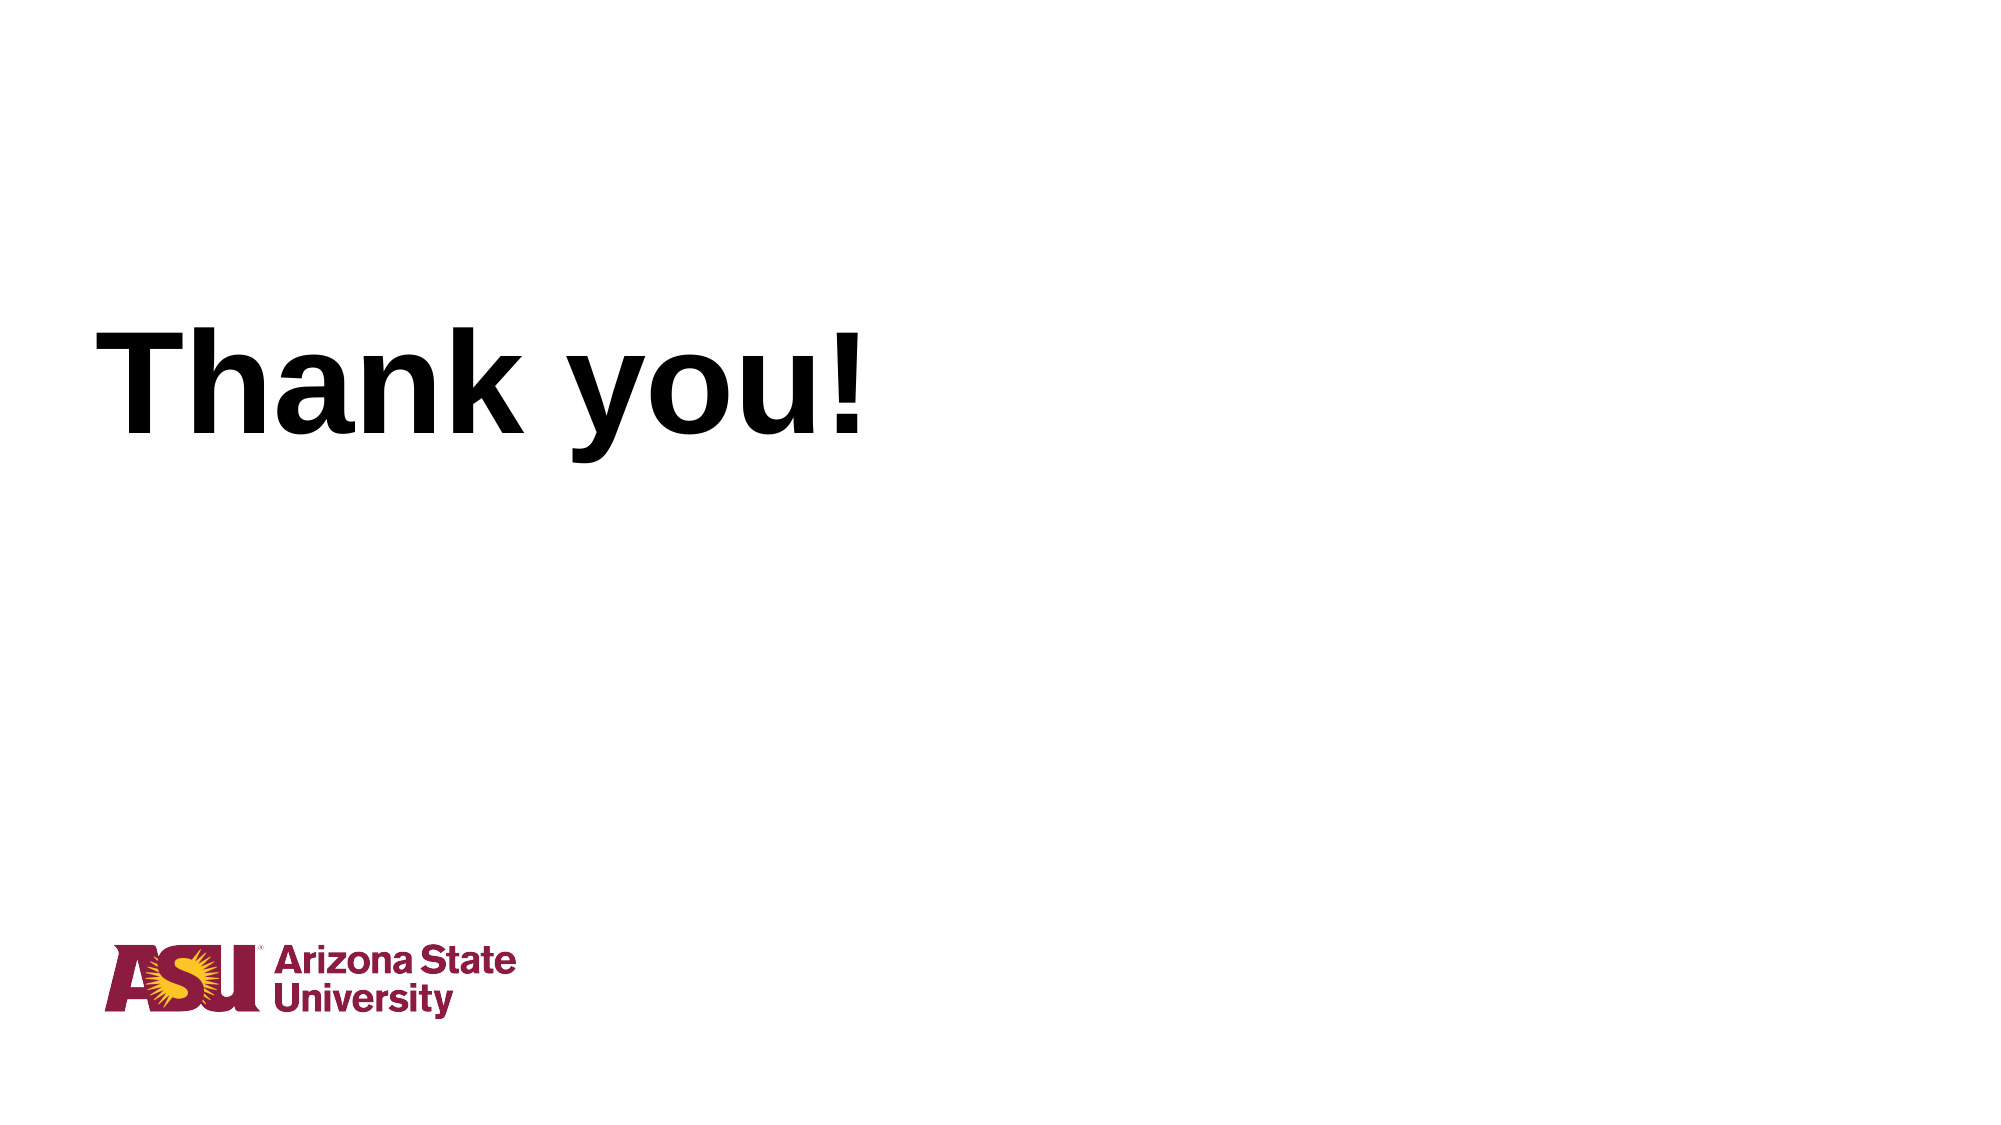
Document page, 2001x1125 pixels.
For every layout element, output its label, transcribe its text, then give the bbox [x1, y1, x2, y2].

picture [71, 911, 550, 1045]
text_box Thank you! [80, 320, 1444, 471]
